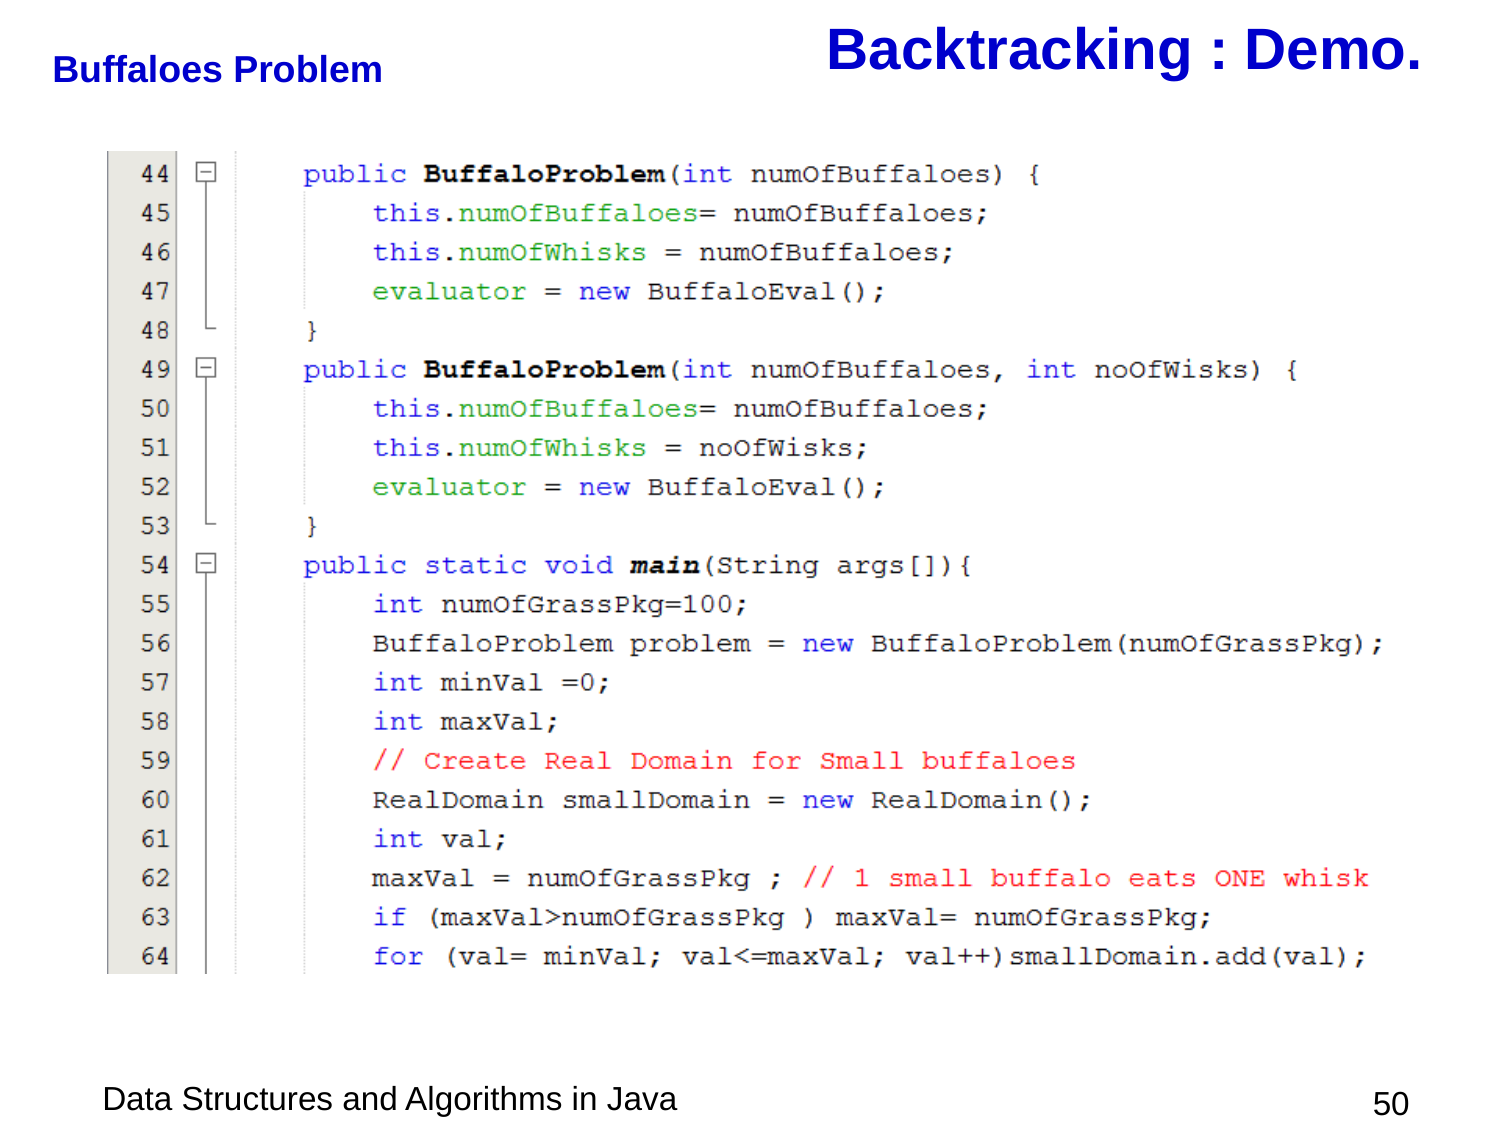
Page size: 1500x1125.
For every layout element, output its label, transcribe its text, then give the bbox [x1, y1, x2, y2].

text_box Buffaloes Problem [37, 37, 450, 98]
slide_number 50 [1274, 1074, 1426, 1125]
title Backtracking : Demo. [762, 0, 1488, 93]
picture [106, 151, 1394, 974]
